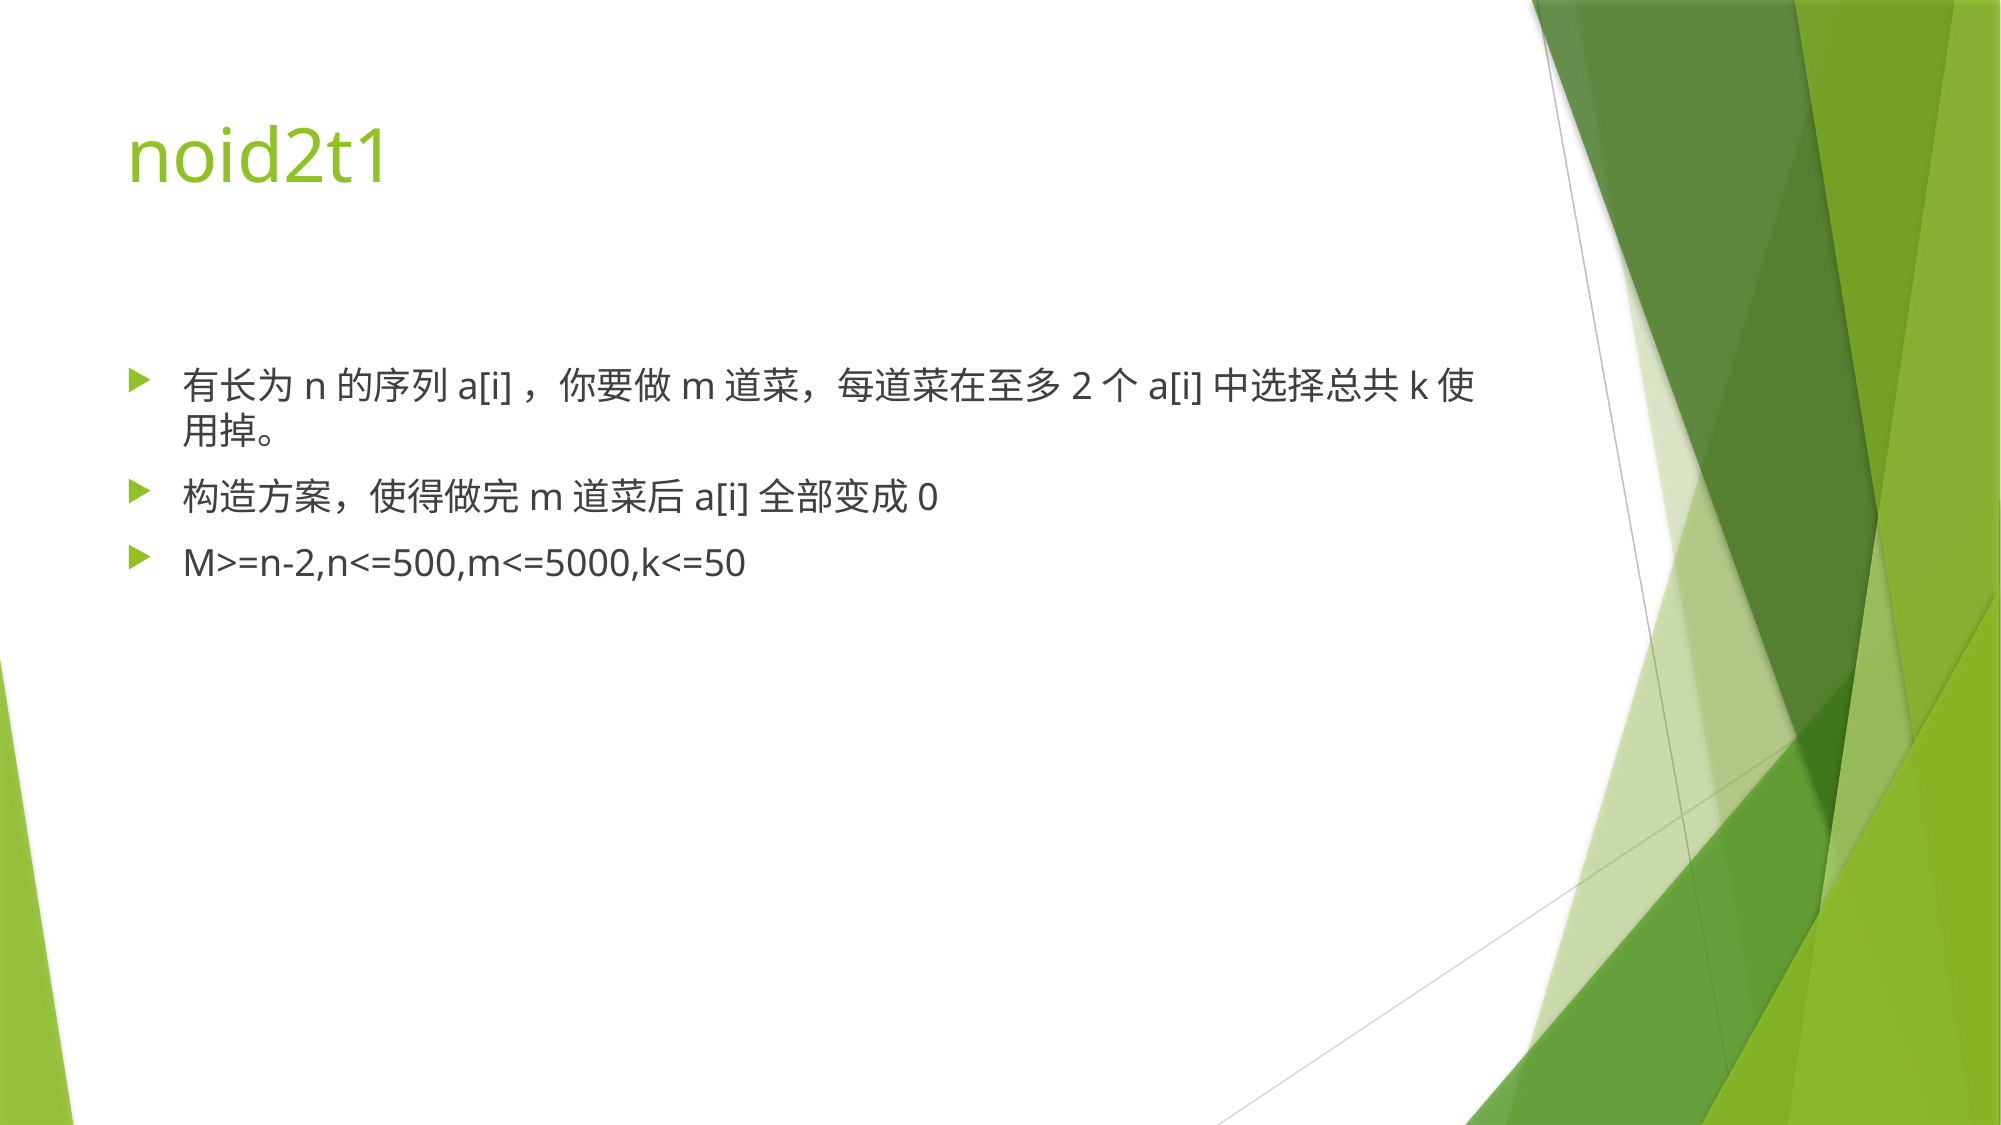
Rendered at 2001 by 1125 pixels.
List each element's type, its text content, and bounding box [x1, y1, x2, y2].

list 有长为n的序列a[i]，你要做m道菜，每道菜在至多2个a[i]中选择总共k使用掉。 构造方案，使得做完m道菜后a[i]全部变成0 M>=n-2,n<=500,m<=5000,k<=50 [111, 354, 1522, 992]
title noid2t1 [111, 99, 1522, 317]
